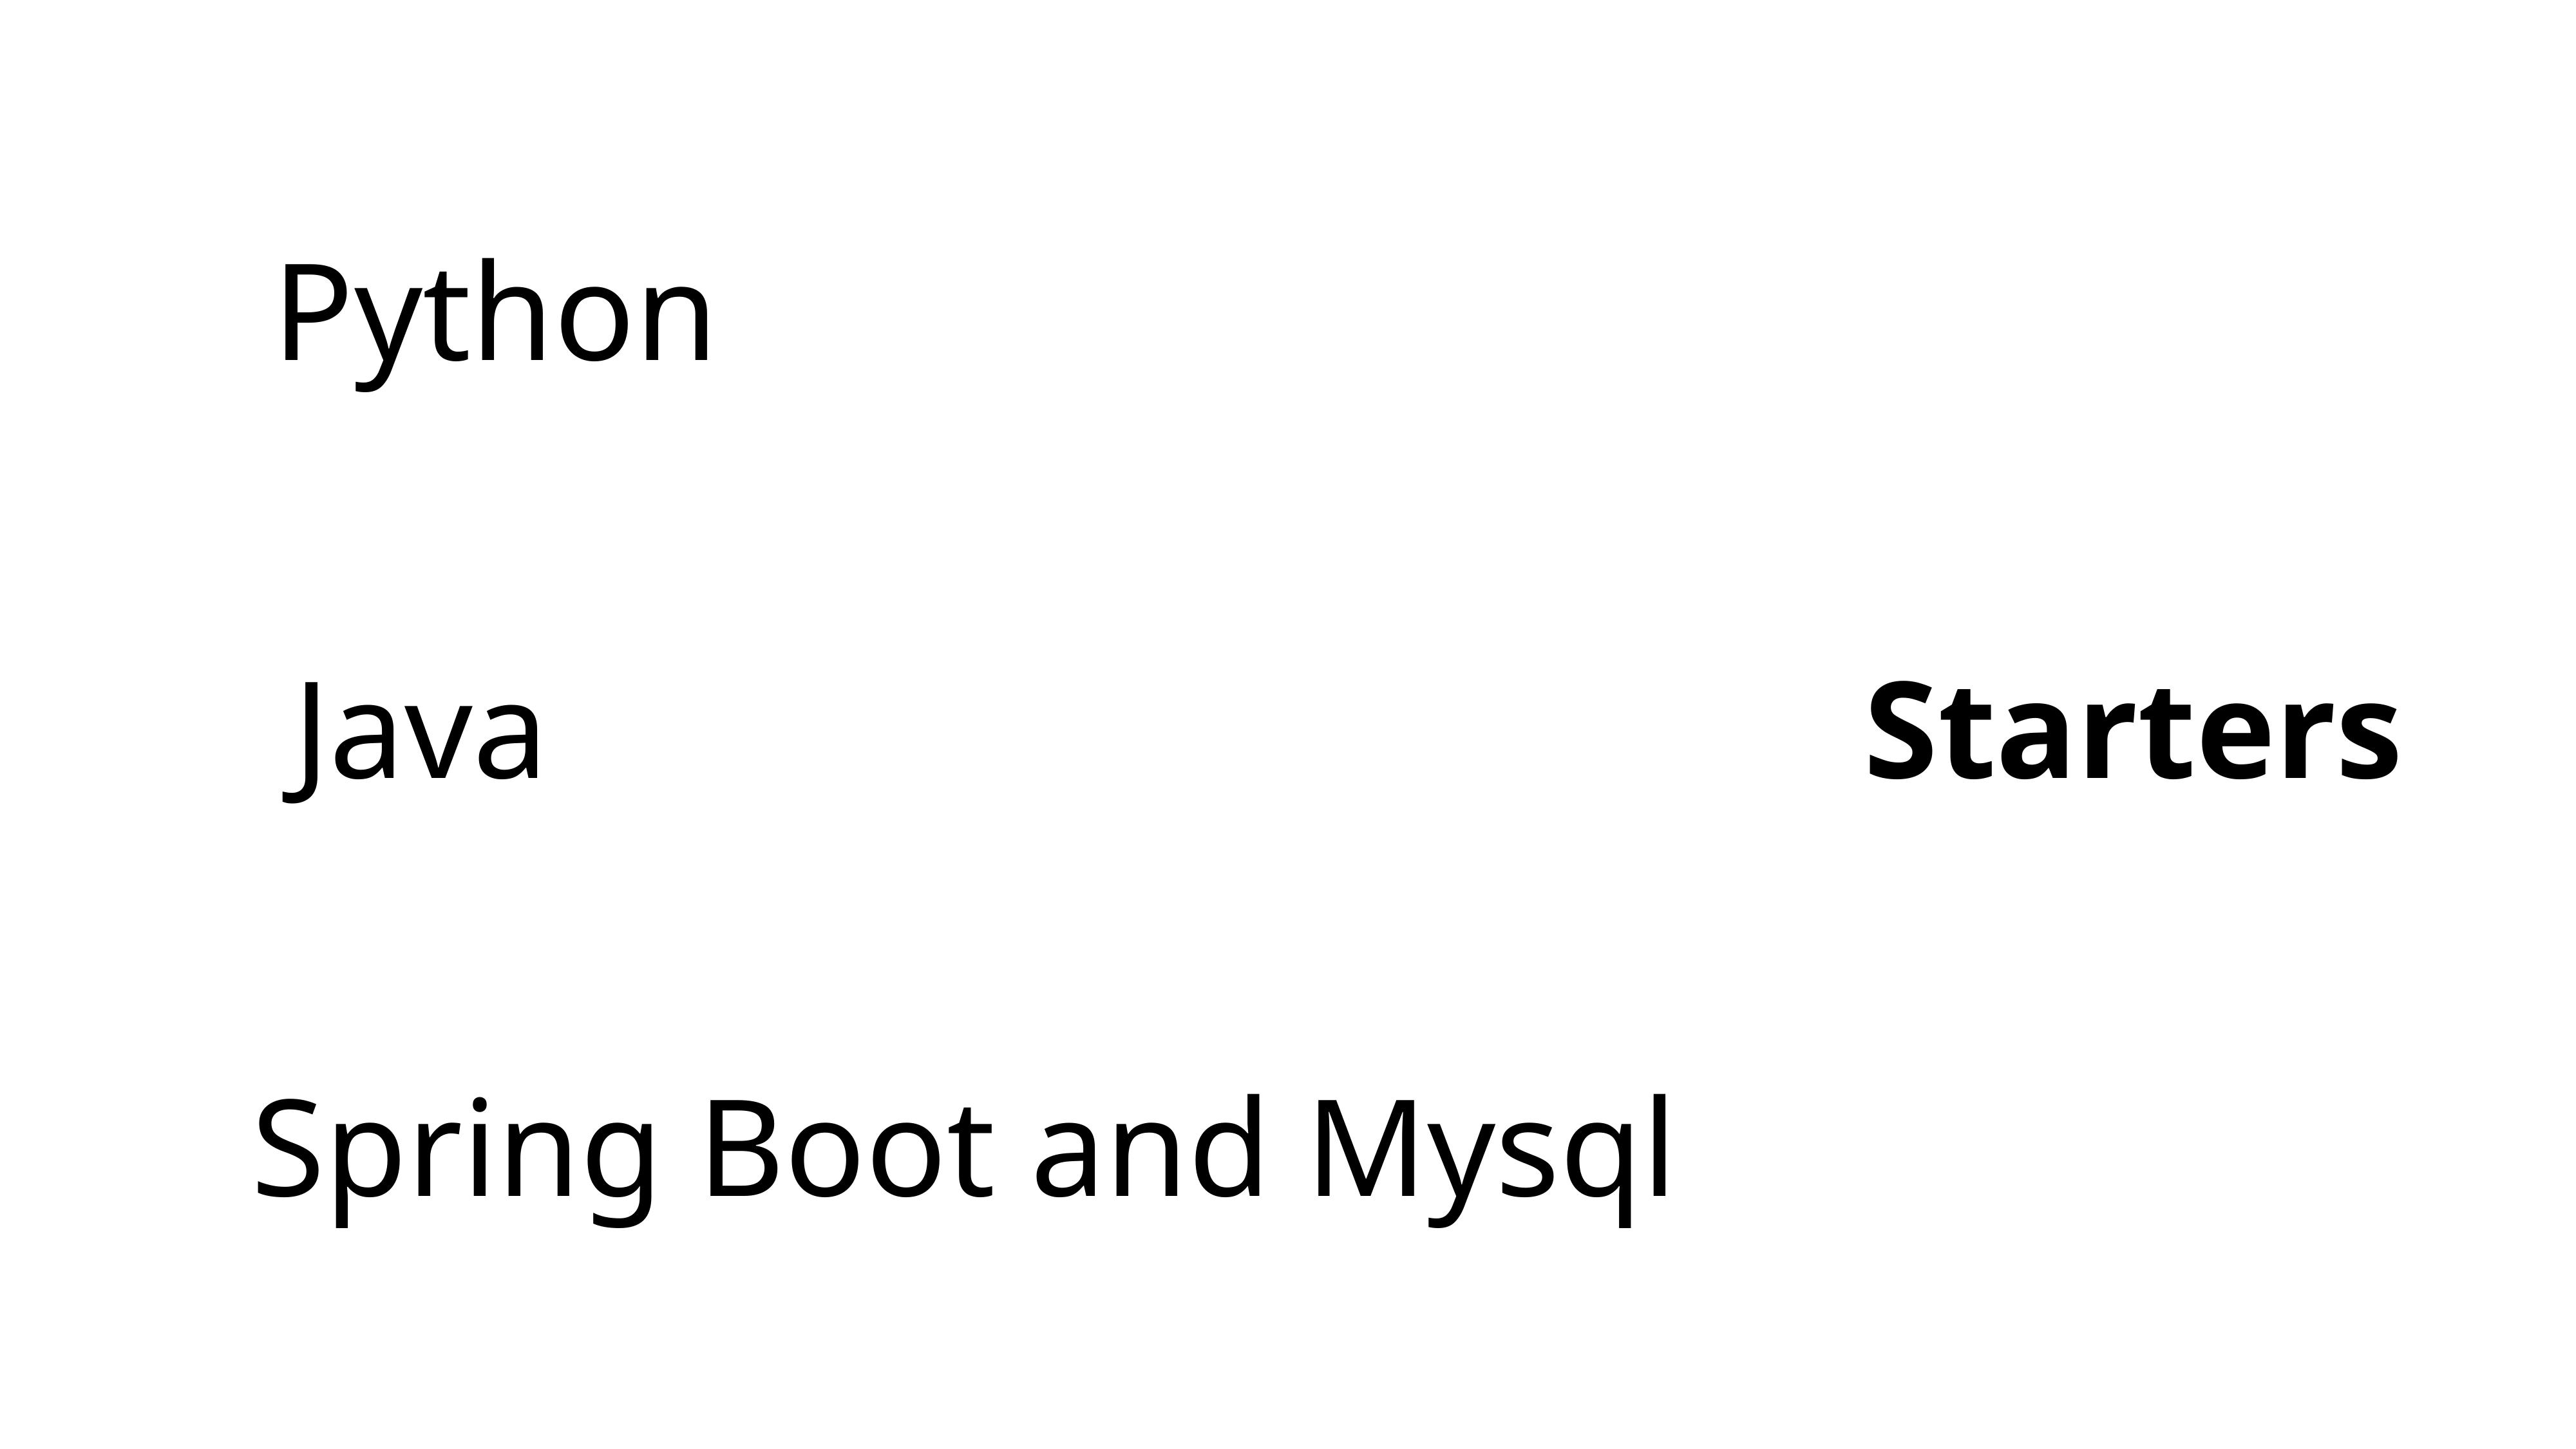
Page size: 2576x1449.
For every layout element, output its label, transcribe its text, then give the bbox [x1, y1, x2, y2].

text_box Java [287, 638, 554, 811]
text_box Spring Boot and Mysql [246, 1056, 1683, 1229]
text_box Python [267, 220, 724, 393]
text_box Starters [1859, 638, 2409, 811]
